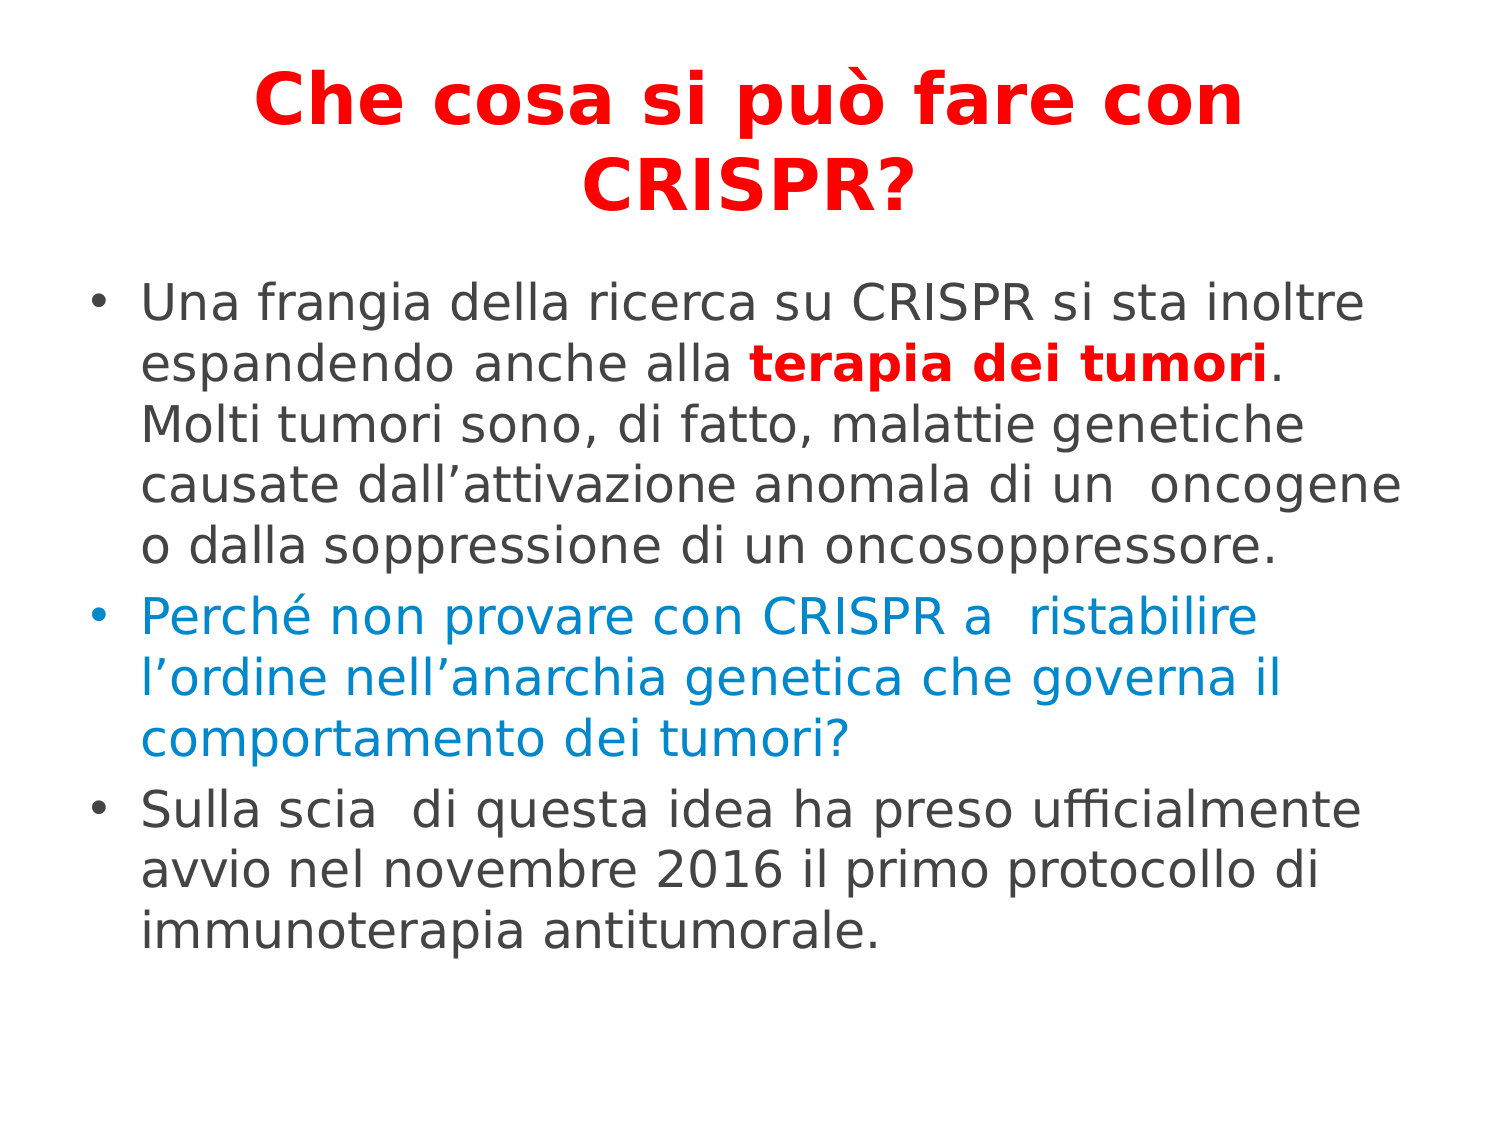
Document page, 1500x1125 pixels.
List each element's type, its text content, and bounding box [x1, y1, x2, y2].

list Una frangia della ricerca su CRISPR si sta inoltre espandendo anche alla terapia dei tumori. Molti tumori sono, di fatto, malattie genetiche causate dall’attivazione anomala di un oncogene o dalla soppressione di un oncosoppressore. Perché non provare con CRISPR a ristabilire l’ordine nell’anarchia genetica che governa il comportamento dei tumori? Sulla scia di questa idea ha preso uﬃcialmente avvio nel novembre 2016 il primo protocollo di immunoterapia antitumorale. [75, 262, 1425, 1005]
title Che cosa si può fare con CRISPR? [75, 45, 1425, 233]
